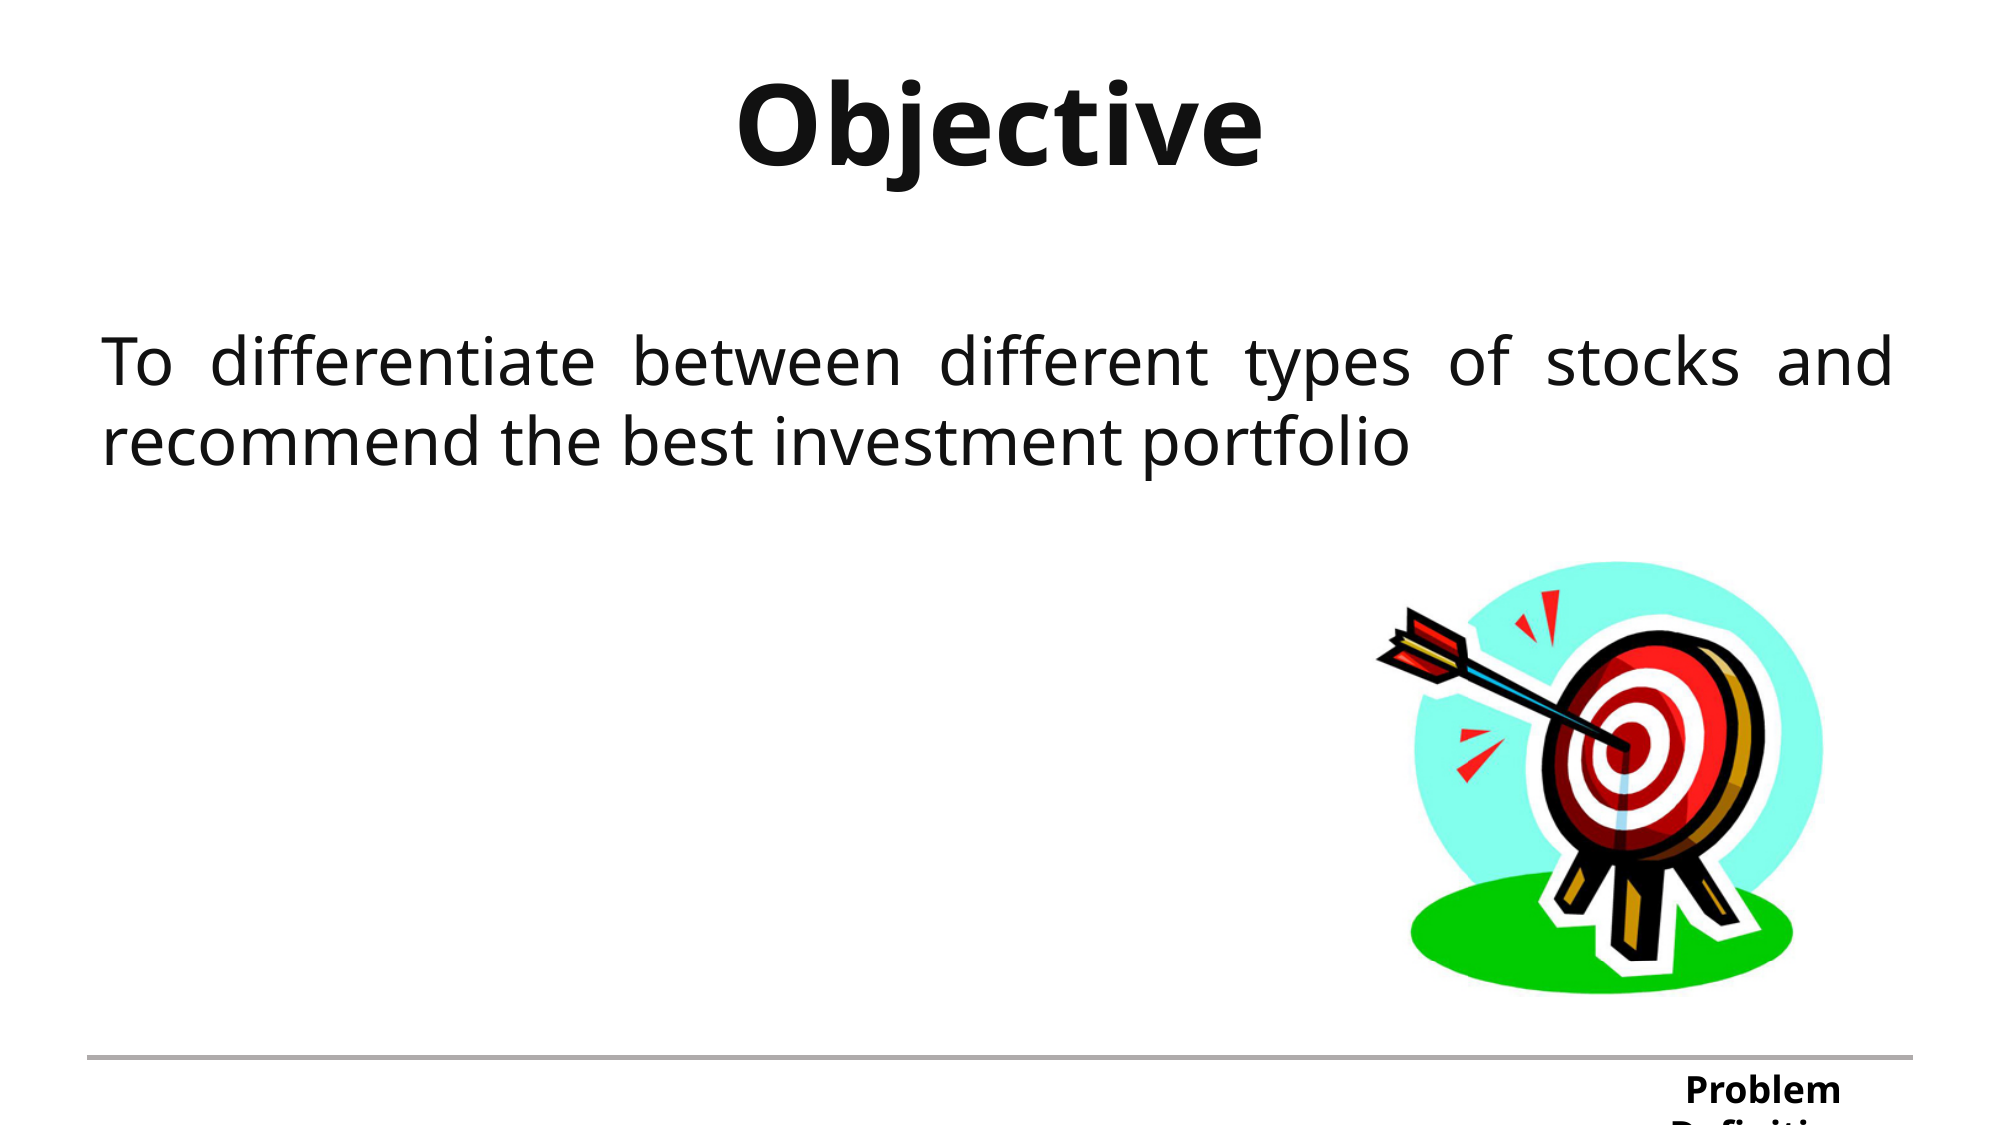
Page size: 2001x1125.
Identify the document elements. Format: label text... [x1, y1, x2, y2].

text_box To differentiate between different types of stocks and recommend the best investment portfolio [86, 327, 1913, 471]
title Objective [86, 67, 1914, 191]
picture [1347, 561, 1825, 997]
text_box Problem Definition [1586, 1058, 1941, 1125]
